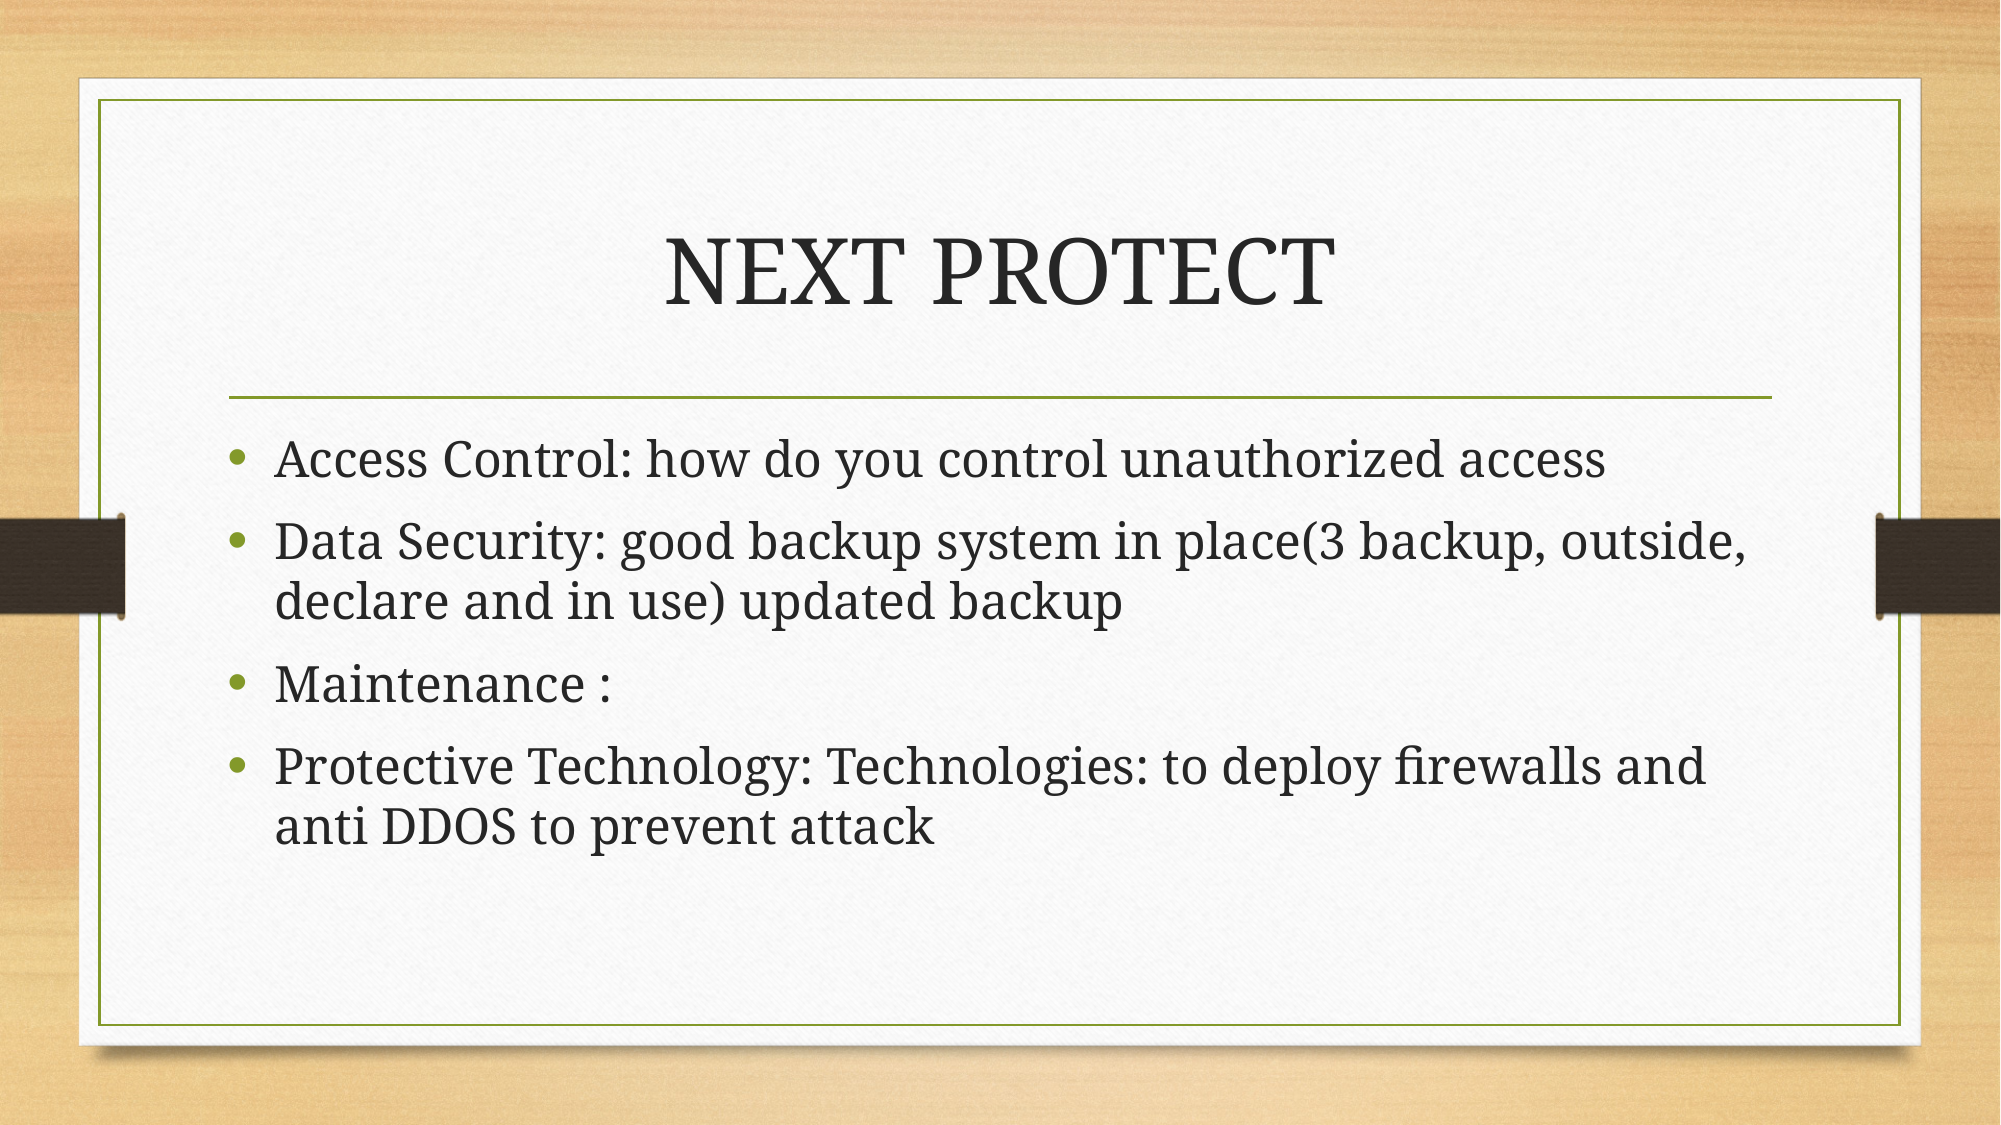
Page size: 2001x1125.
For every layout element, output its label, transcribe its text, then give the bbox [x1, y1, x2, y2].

title NEXT PROTECT [212, 161, 1788, 375]
picture [0, 0, 2001, 1125]
list Access Control: how do you control unauthorized access Data Security: good backup system in place(3 backup, outside, declare and in use) updated backup Maintenance : Protective Technology: Technologies: to deploy firewalls and anti DDOS to prevent attack [212, 419, 1788, 964]
